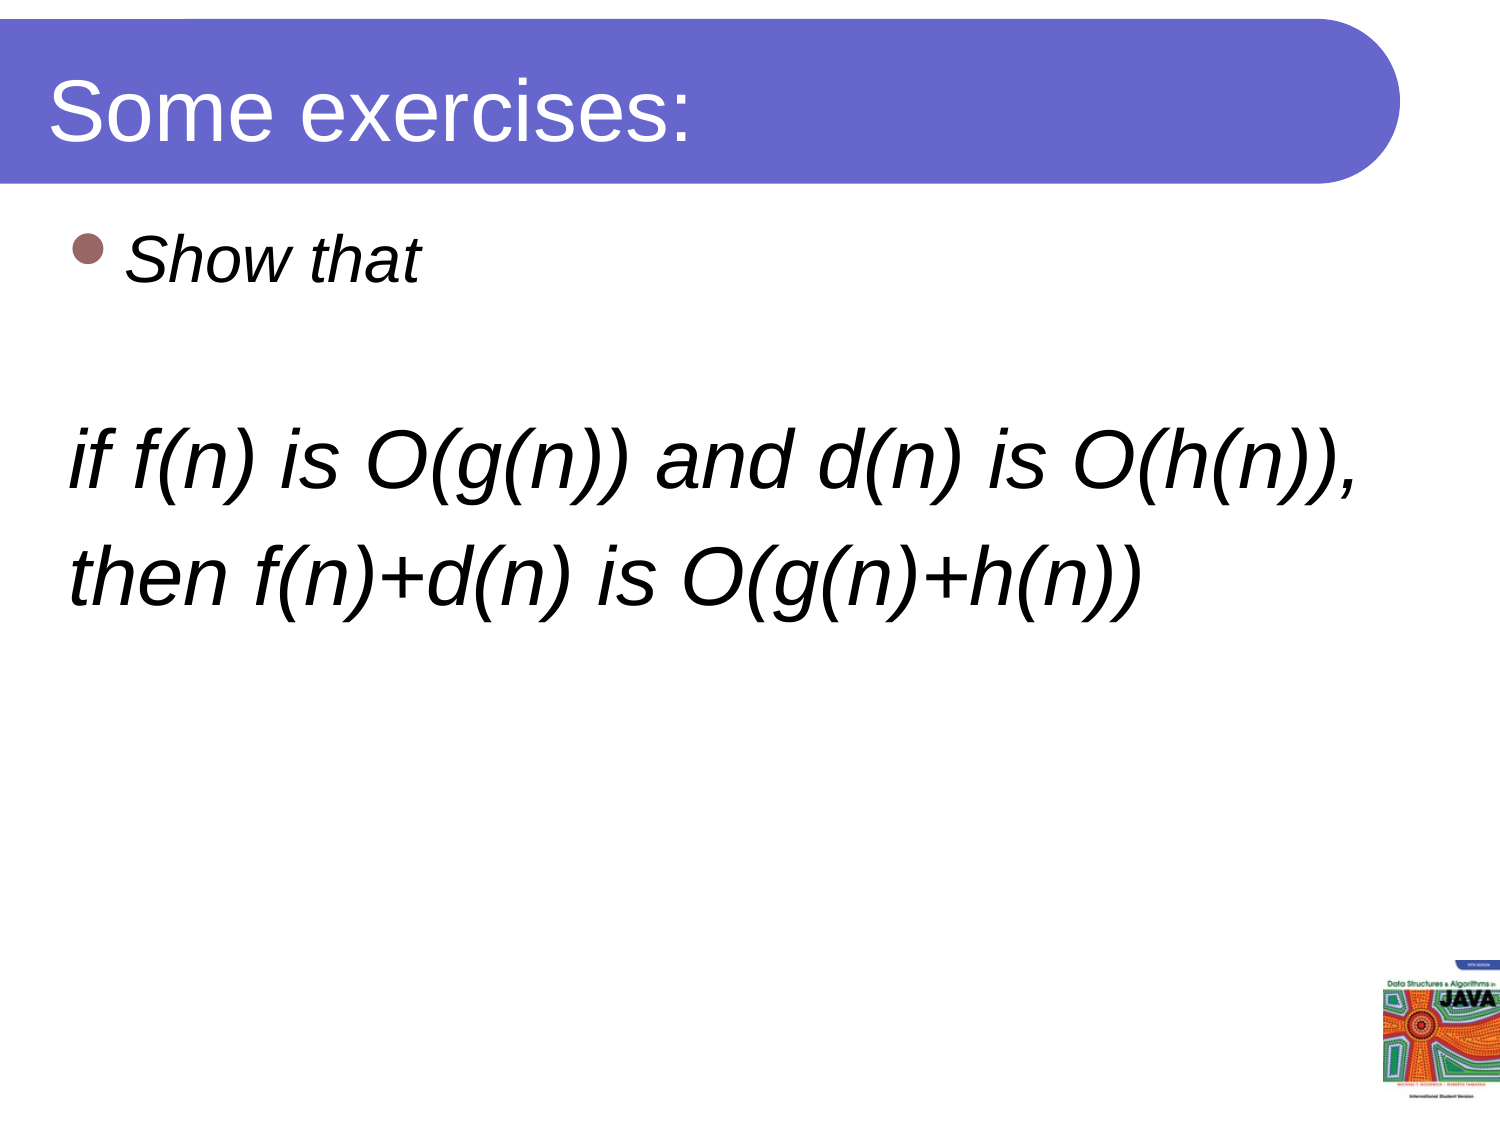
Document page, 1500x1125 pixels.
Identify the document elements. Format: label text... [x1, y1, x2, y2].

list Show that if f(n) is O(g(n)) and d(n) is O(h(n)), then f(n)+d(n) is O(g(n)+h(n)) [52, 207, 1448, 1071]
title Some exercises: [31, 31, 1348, 182]
picture [1383, 960, 1500, 1104]
